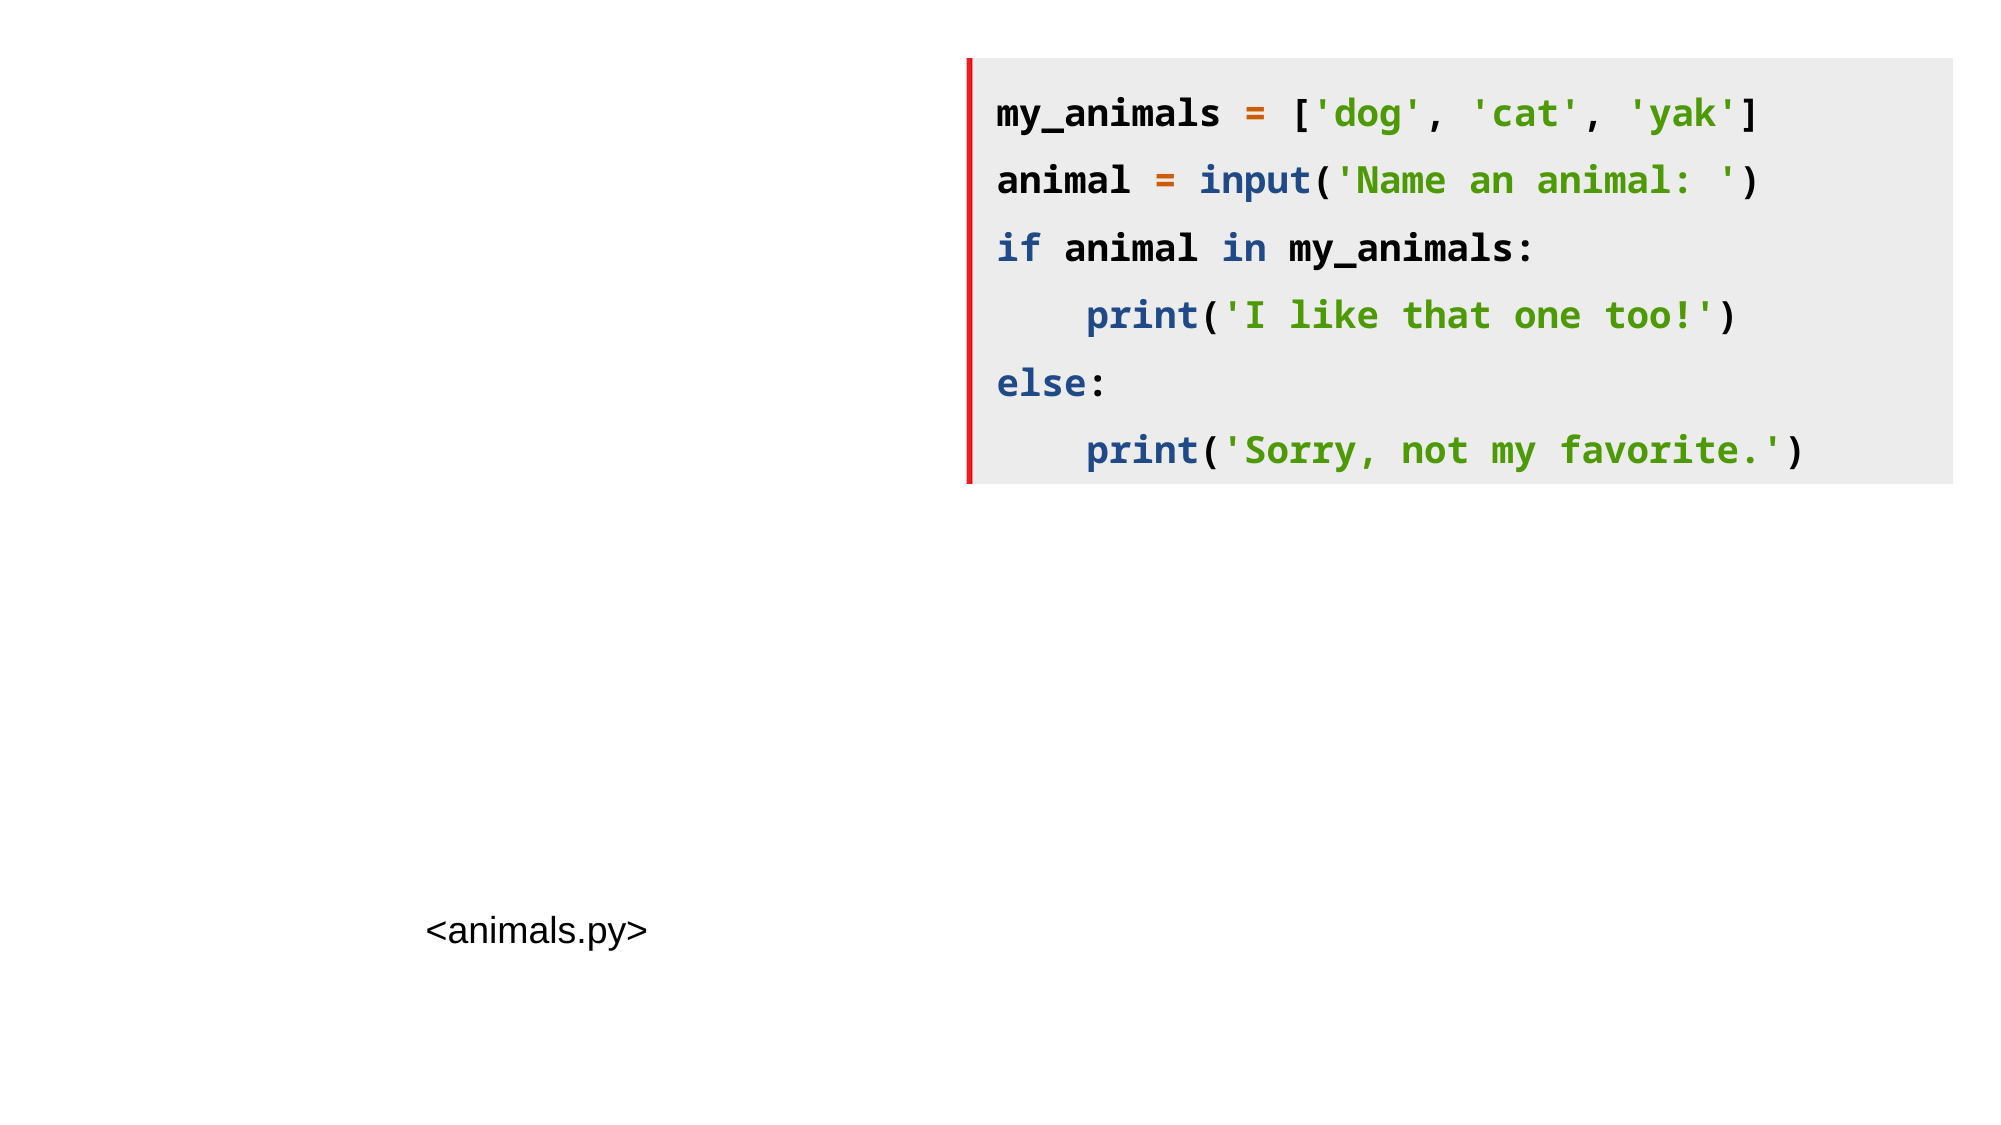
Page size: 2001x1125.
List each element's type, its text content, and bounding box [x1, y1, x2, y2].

text_box <animals.py> [410, 898, 664, 958]
list my_animals = ['dog', 'cat', 'yak'] animal = input('Name an animal: ') if animal in my_animals: print('I like that one too!') else: print('Sorry, not my favorite.') [966, 58, 1953, 484]
